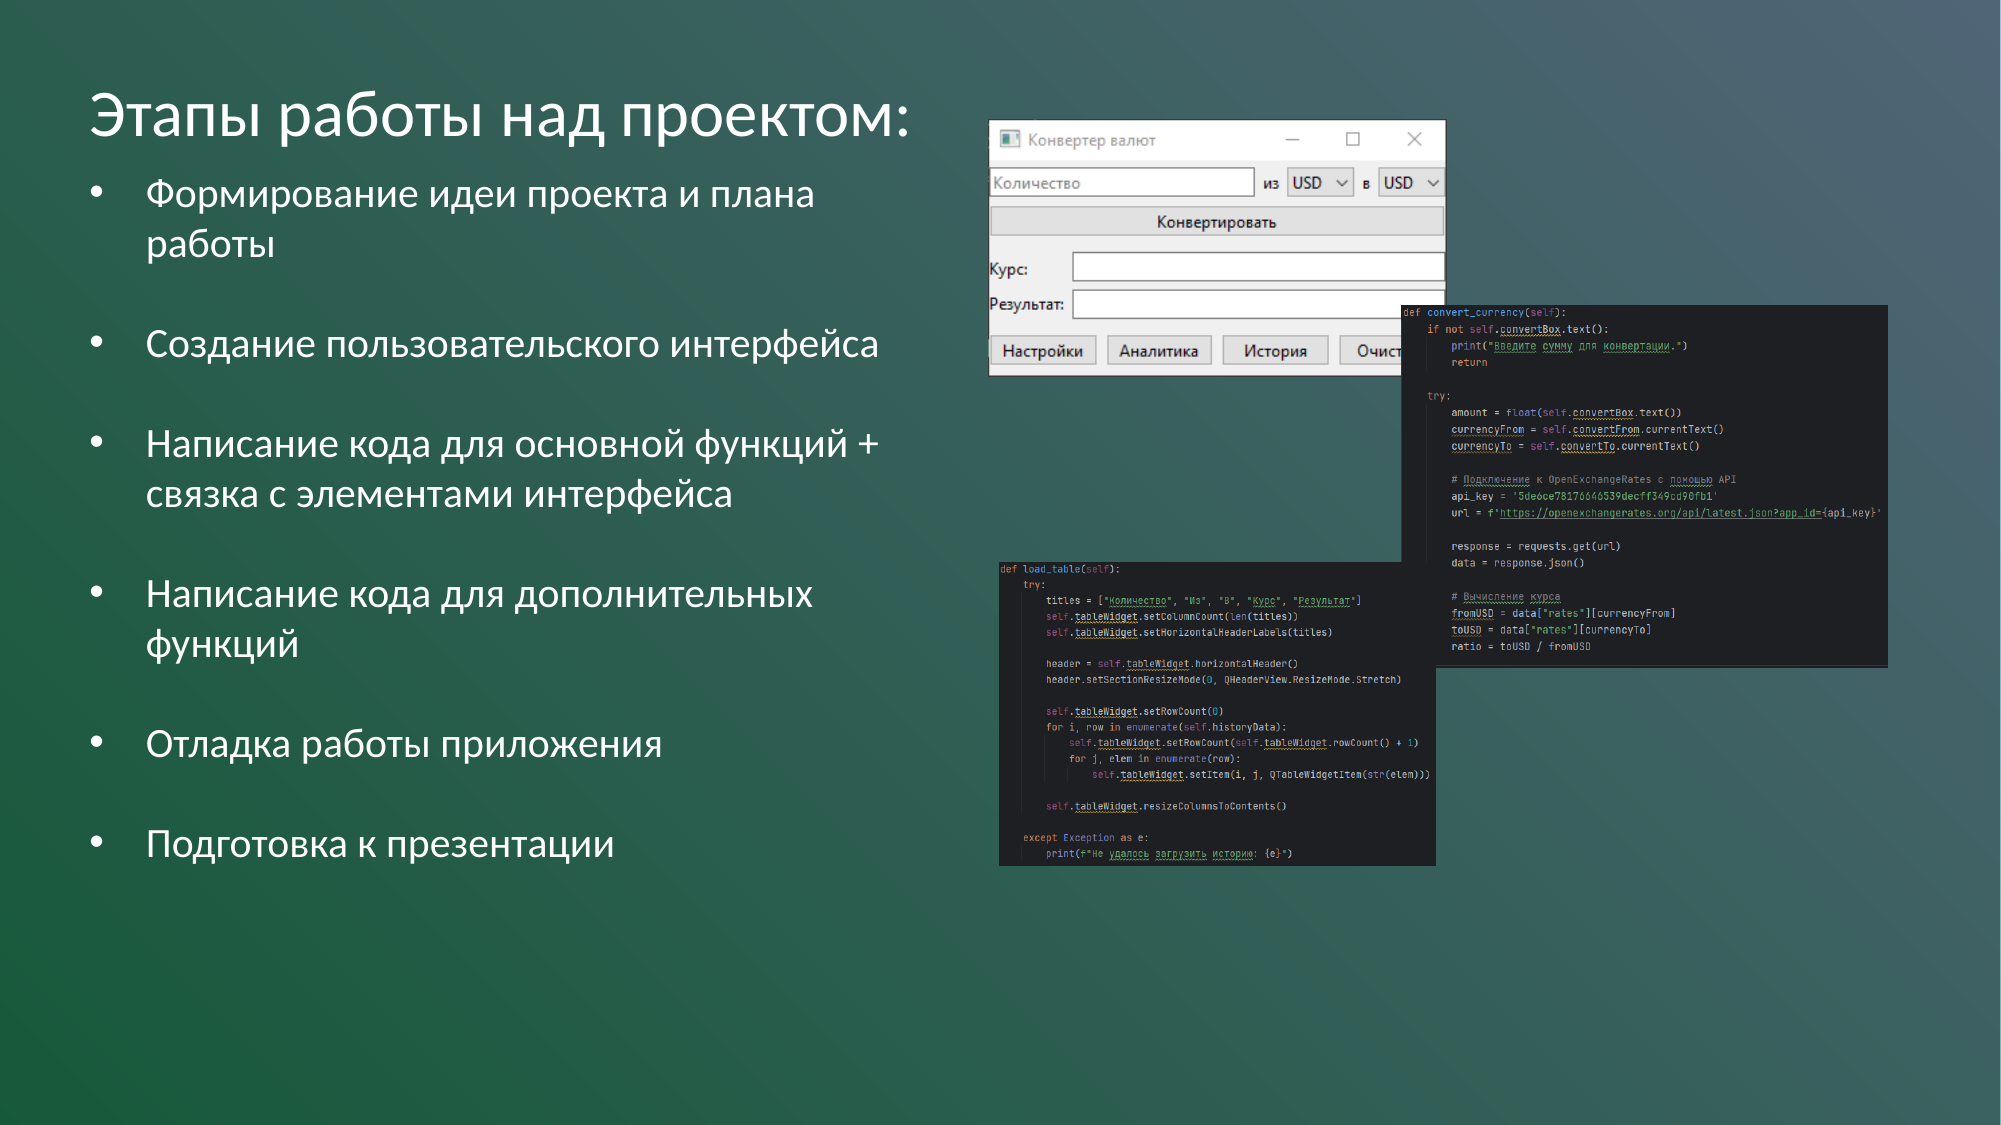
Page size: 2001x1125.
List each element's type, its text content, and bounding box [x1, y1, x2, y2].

text_box Этапы работы над проектом: [74, 62, 1147, 158]
text_box [0, 0, 2000, 1125]
picture [988, 119, 1888, 866]
text_box Формирование идеи проекта и плана работы Создание пользовательского интерфейса Написание кода для основной функций + связка с элементами интерфейса Написание кода для дополнительных функций Отладка работы приложения Подготовка к презентации [74, 158, 896, 874]
